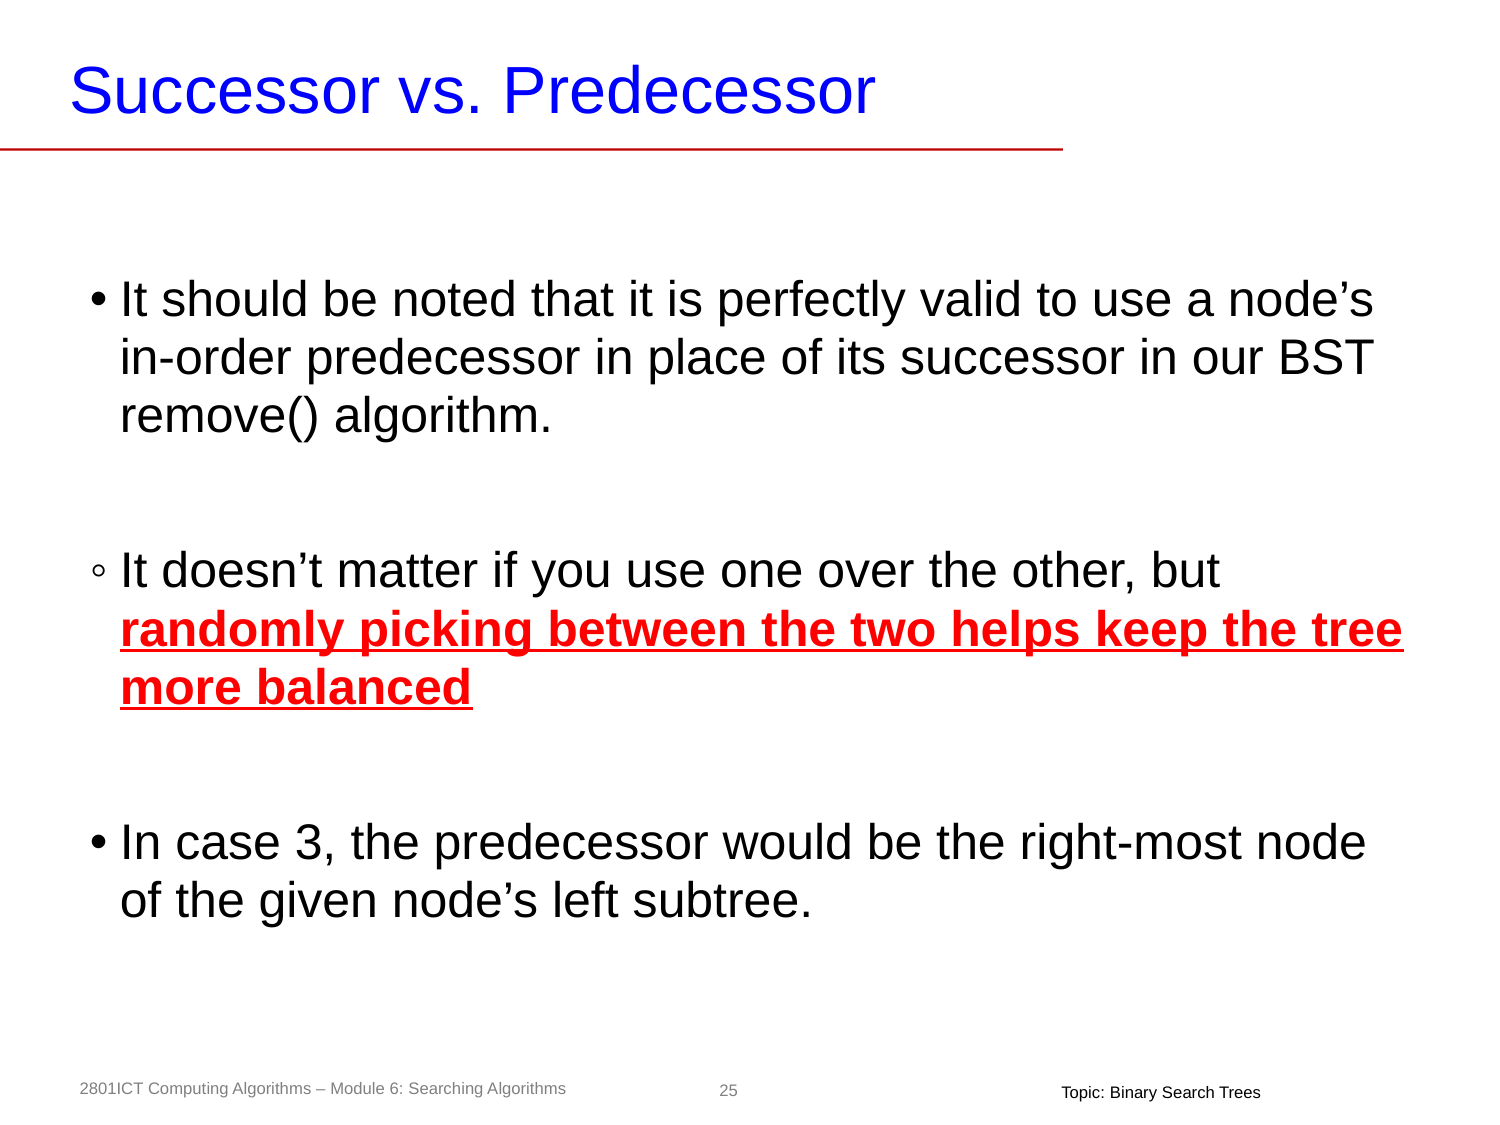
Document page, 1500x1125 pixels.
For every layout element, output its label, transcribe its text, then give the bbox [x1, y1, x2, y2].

title Successor vs. Predecessor [57, 41, 1173, 133]
list It should be noted that it is perfectly valid to use a node’s in-order predecessor in place of its successor in our BST remove() algorithm. It doesn’t matter if you use one over the other, but randomly picking between the two helps keep the tree more balanced In case 3, the predecessor would be the right-most node of the given node’s left subtree. [74, 261, 1426, 1125]
text_box Topic: Binary Search Trees [1046, 1082, 1277, 1108]
